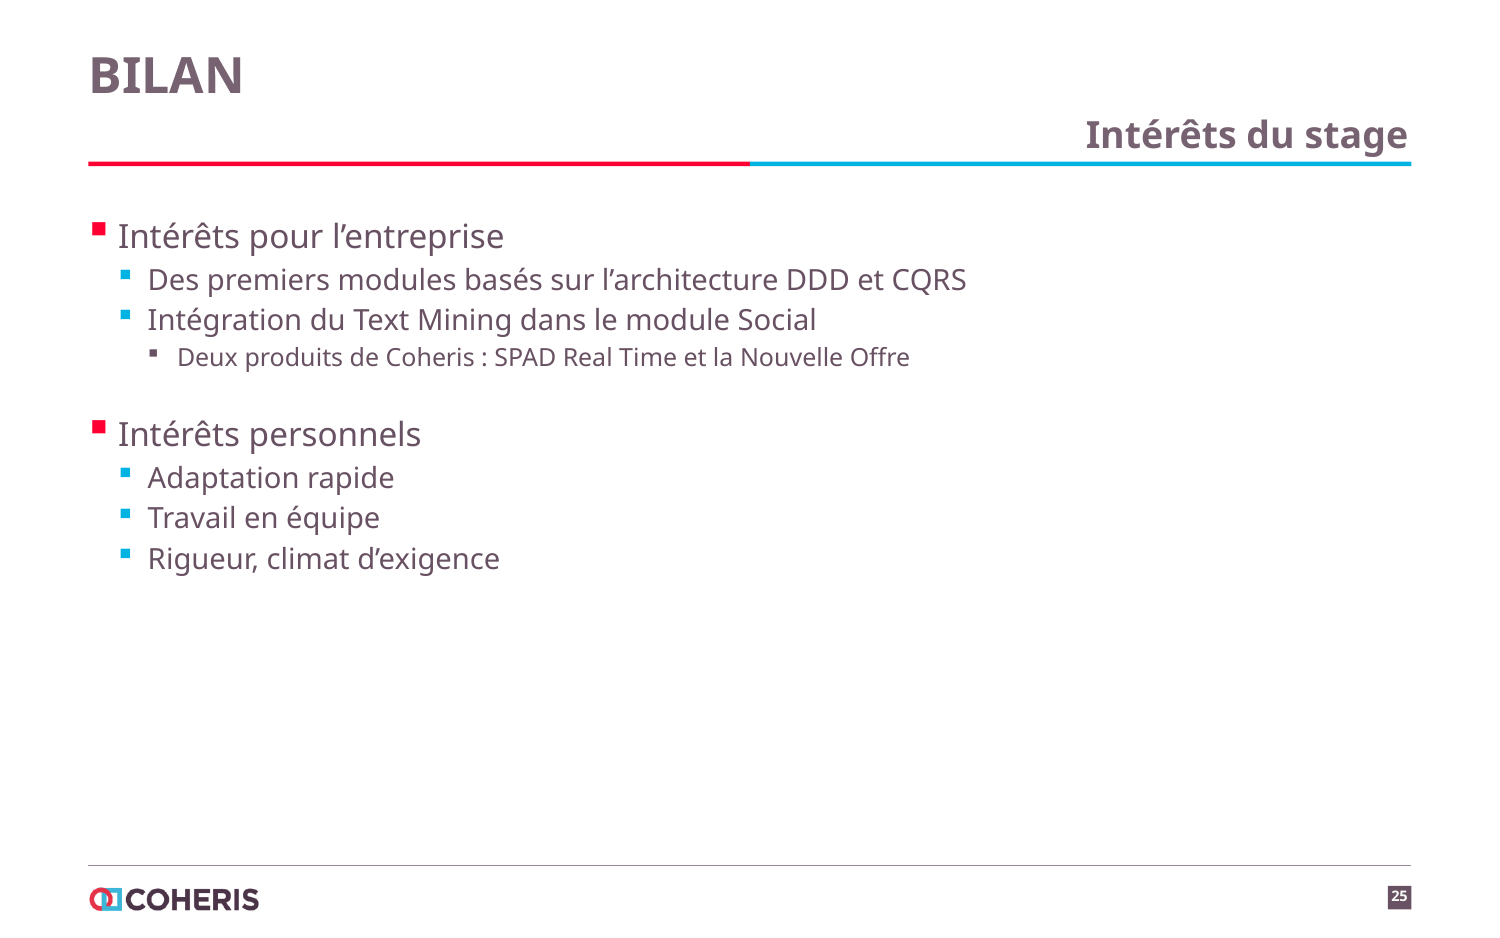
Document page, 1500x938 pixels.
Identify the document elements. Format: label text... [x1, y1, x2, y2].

text_box Intérêts du stage [85, 111, 1409, 189]
slide_number 25 [1364, 872, 1435, 923]
title BILAN [88, 43, 1412, 121]
list Intérêts pour l’entreprise Des premiers modules basés sur l’architecture DDD et CQRS Intégration du Text Mining dans le module Social Deux produits de Coheris : SPAD Real Time et la Nouvelle Offre Intérêts personnels Adaptation rapide Travail en équipe Rigueur, climat d’exigence [88, 207, 1412, 833]
picture [69, 865, 278, 933]
